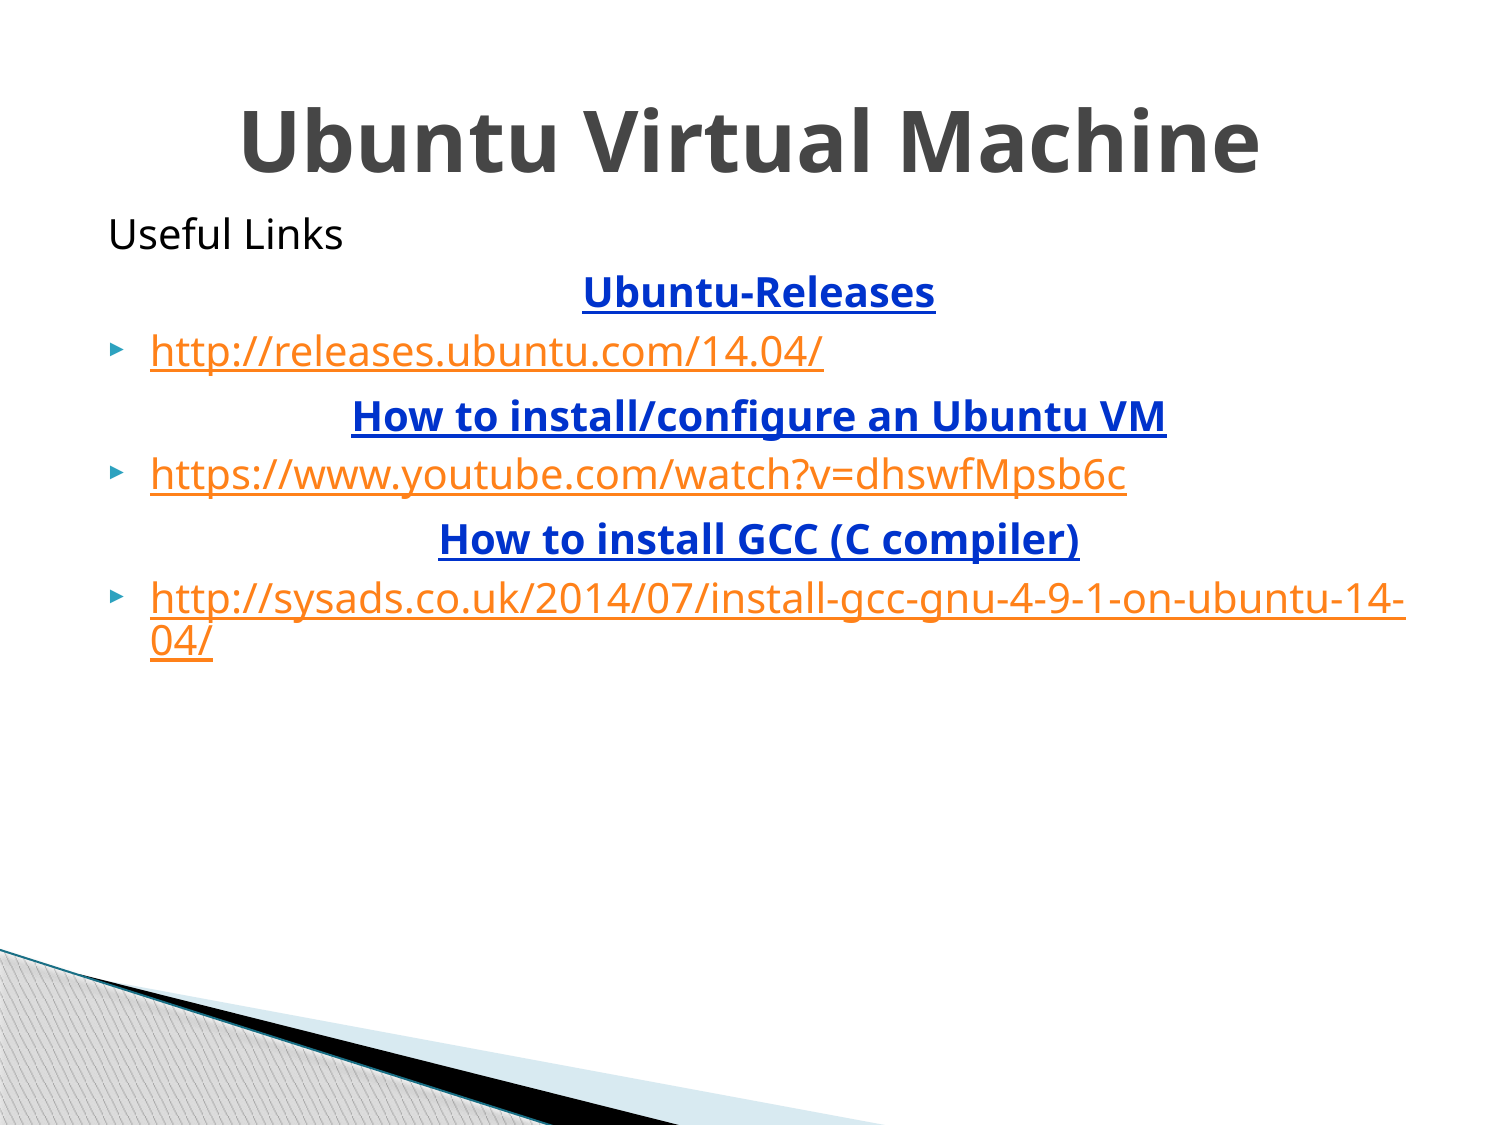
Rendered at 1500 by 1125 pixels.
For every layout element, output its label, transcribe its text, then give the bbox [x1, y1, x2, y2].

title Ubuntu Virtual Machine [75, 45, 1425, 233]
list Useful Links Ubuntu-Releases http://releases.ubuntu.com/14.04/ How to install/configure an Ubuntu VM https://www.youtube.com/watch?v=dhswfMpsb6c How to install GCC (C compiler) http://sysads.co.uk/2014/07/install-gcc-gnu-4-9-1-on-ubuntu-14-04/ [75, 233, 1425, 986]
